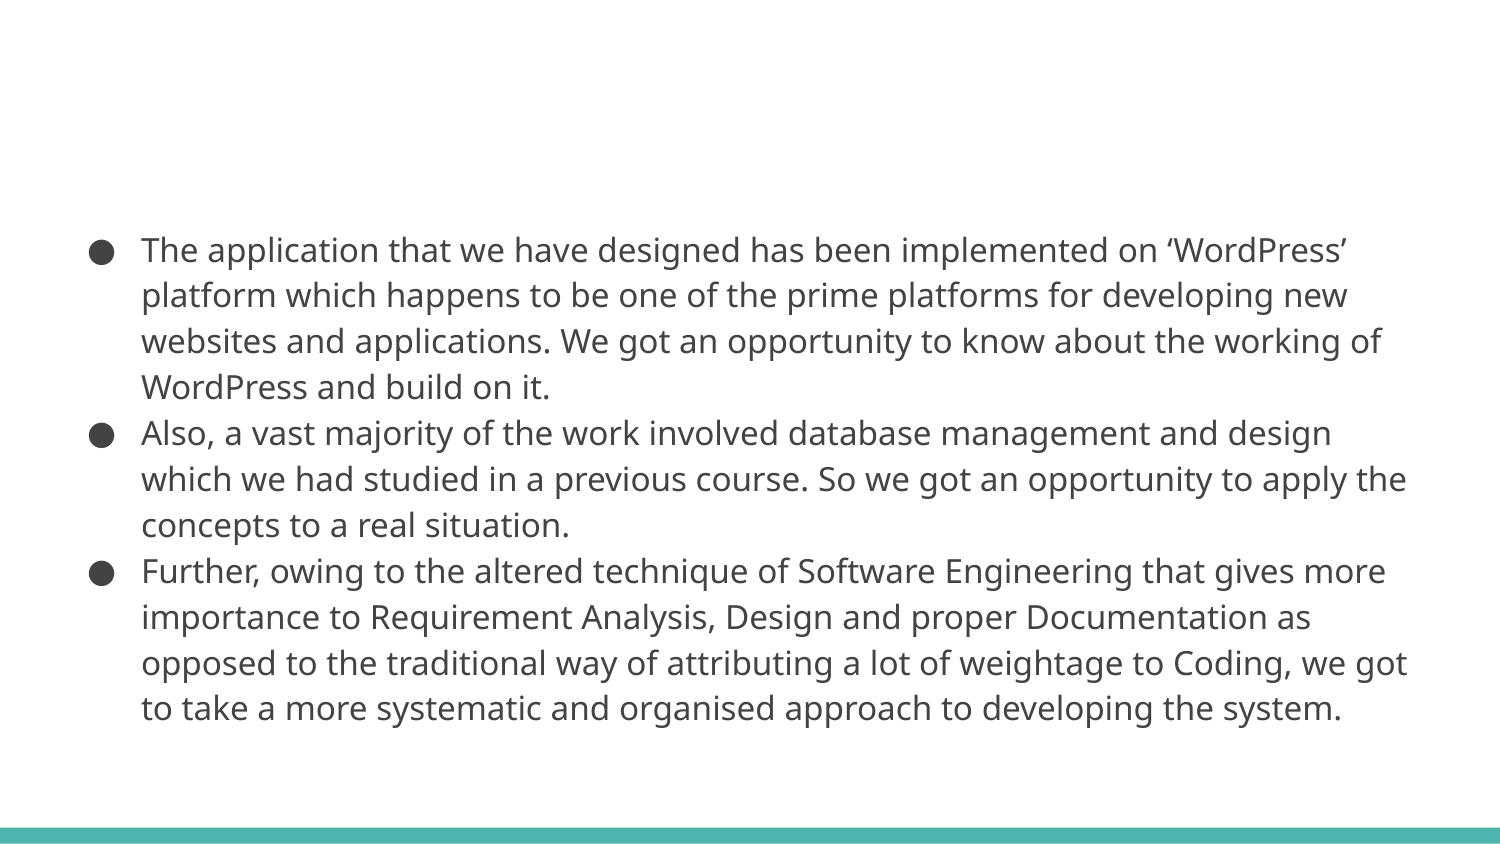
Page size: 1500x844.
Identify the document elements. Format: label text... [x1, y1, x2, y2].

list The application that we have designed has been implemented on ‘WordPress’ platform which happens to be one of the prime platforms for developing new websites and applications. We got an opportunity to know about the working of WordPress and build on it. Also, a vast majority of the work involved database management and design which we had studied in a previous course. So we got an opportunity to apply the concepts to a real situation. Further, owing to the altered technique of Software Engineering that gives more importance to Requirement Analysis, Design and proper Documentation as opposed to the traditional way of attributing a lot of weightage to Coding, we got to take a more systematic and organised approach to developing the system. [51, 207, 1449, 750]
